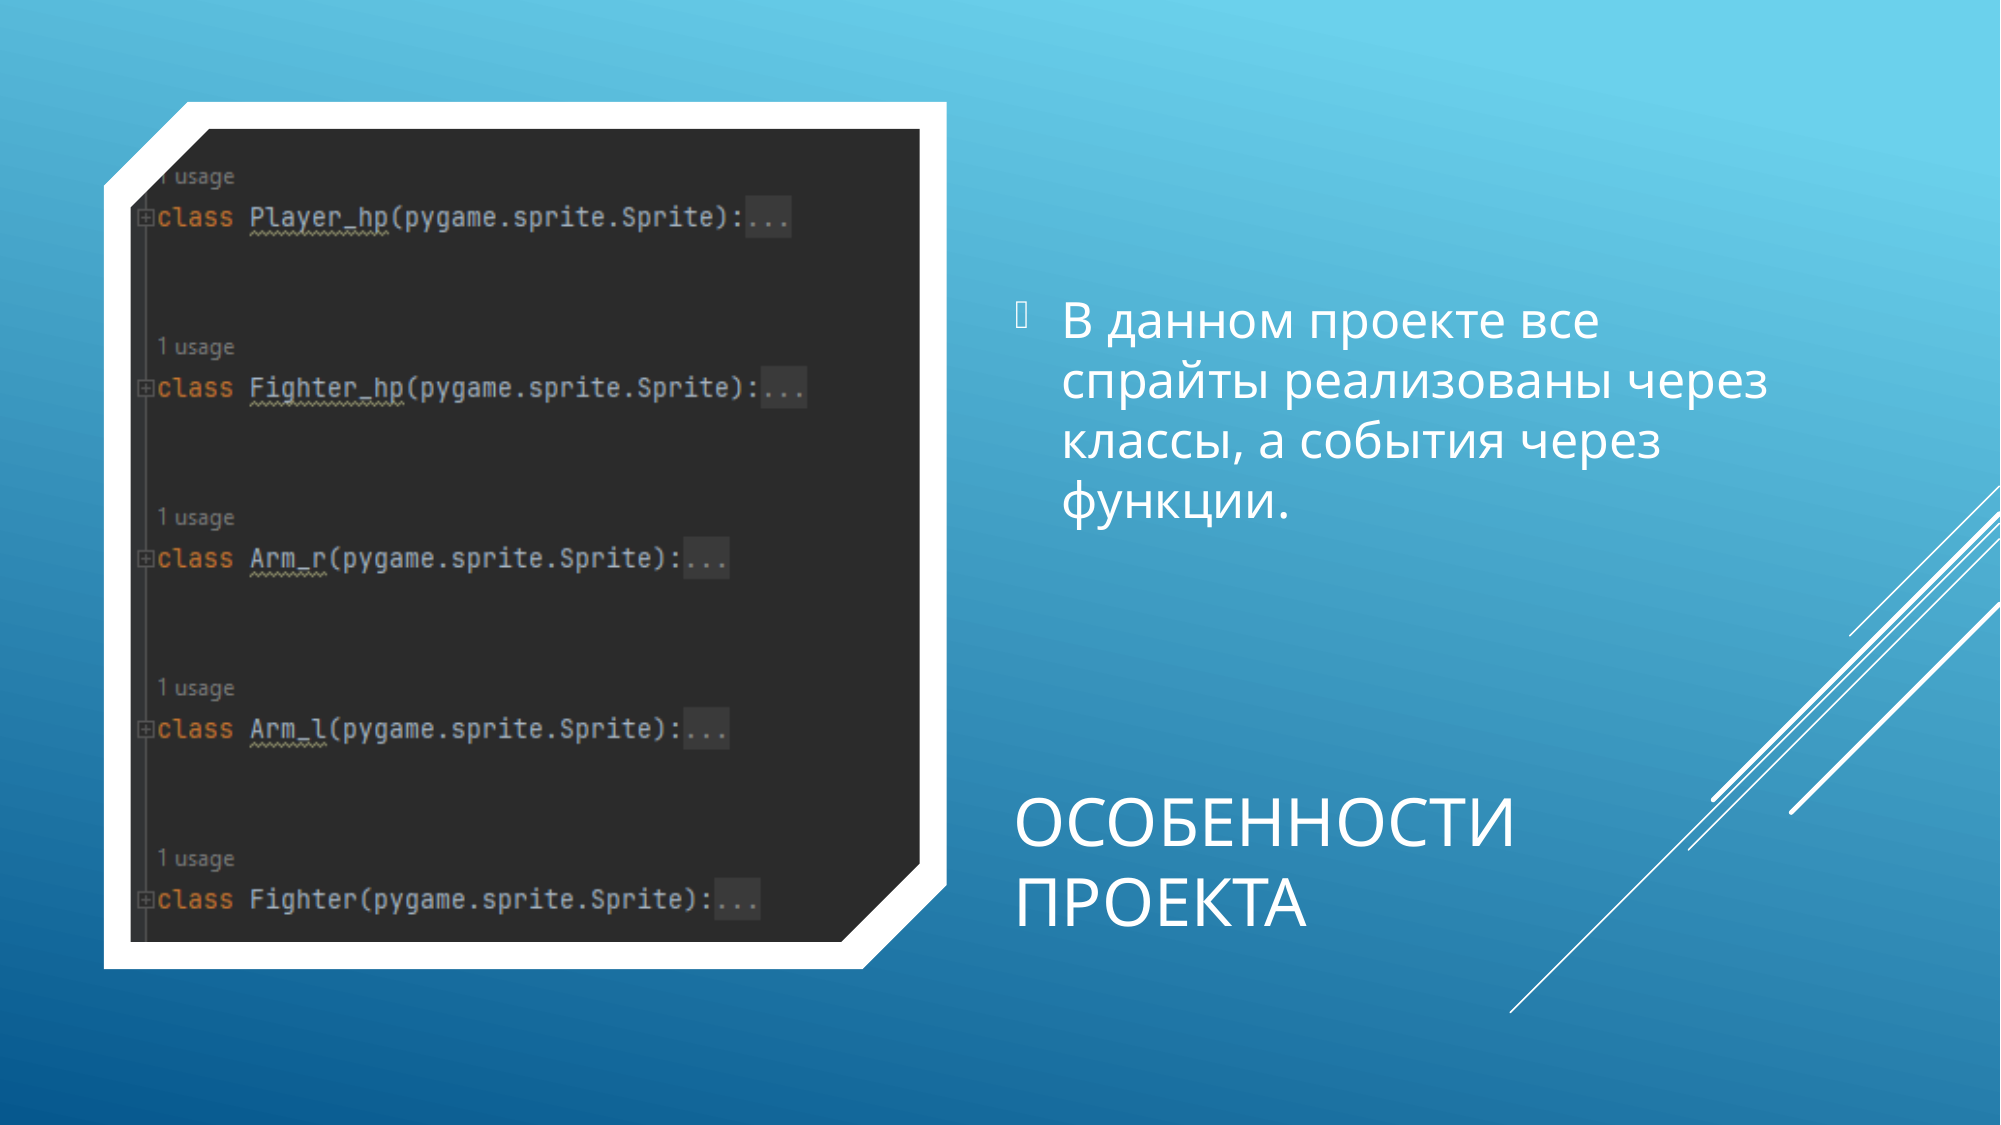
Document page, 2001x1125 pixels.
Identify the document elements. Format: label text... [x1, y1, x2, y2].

title Особенности проекта [998, 736, 1510, 984]
text_box [159, 100, 948, 914]
picture [130, 128, 920, 943]
text_box [0, 0, 2000, 1125]
text_box [102, 157, 891, 971]
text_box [1510, 485, 2000, 1013]
list В данном проекте все спрайты реализованы через классы, а события через функции. [999, 112, 1791, 706]
